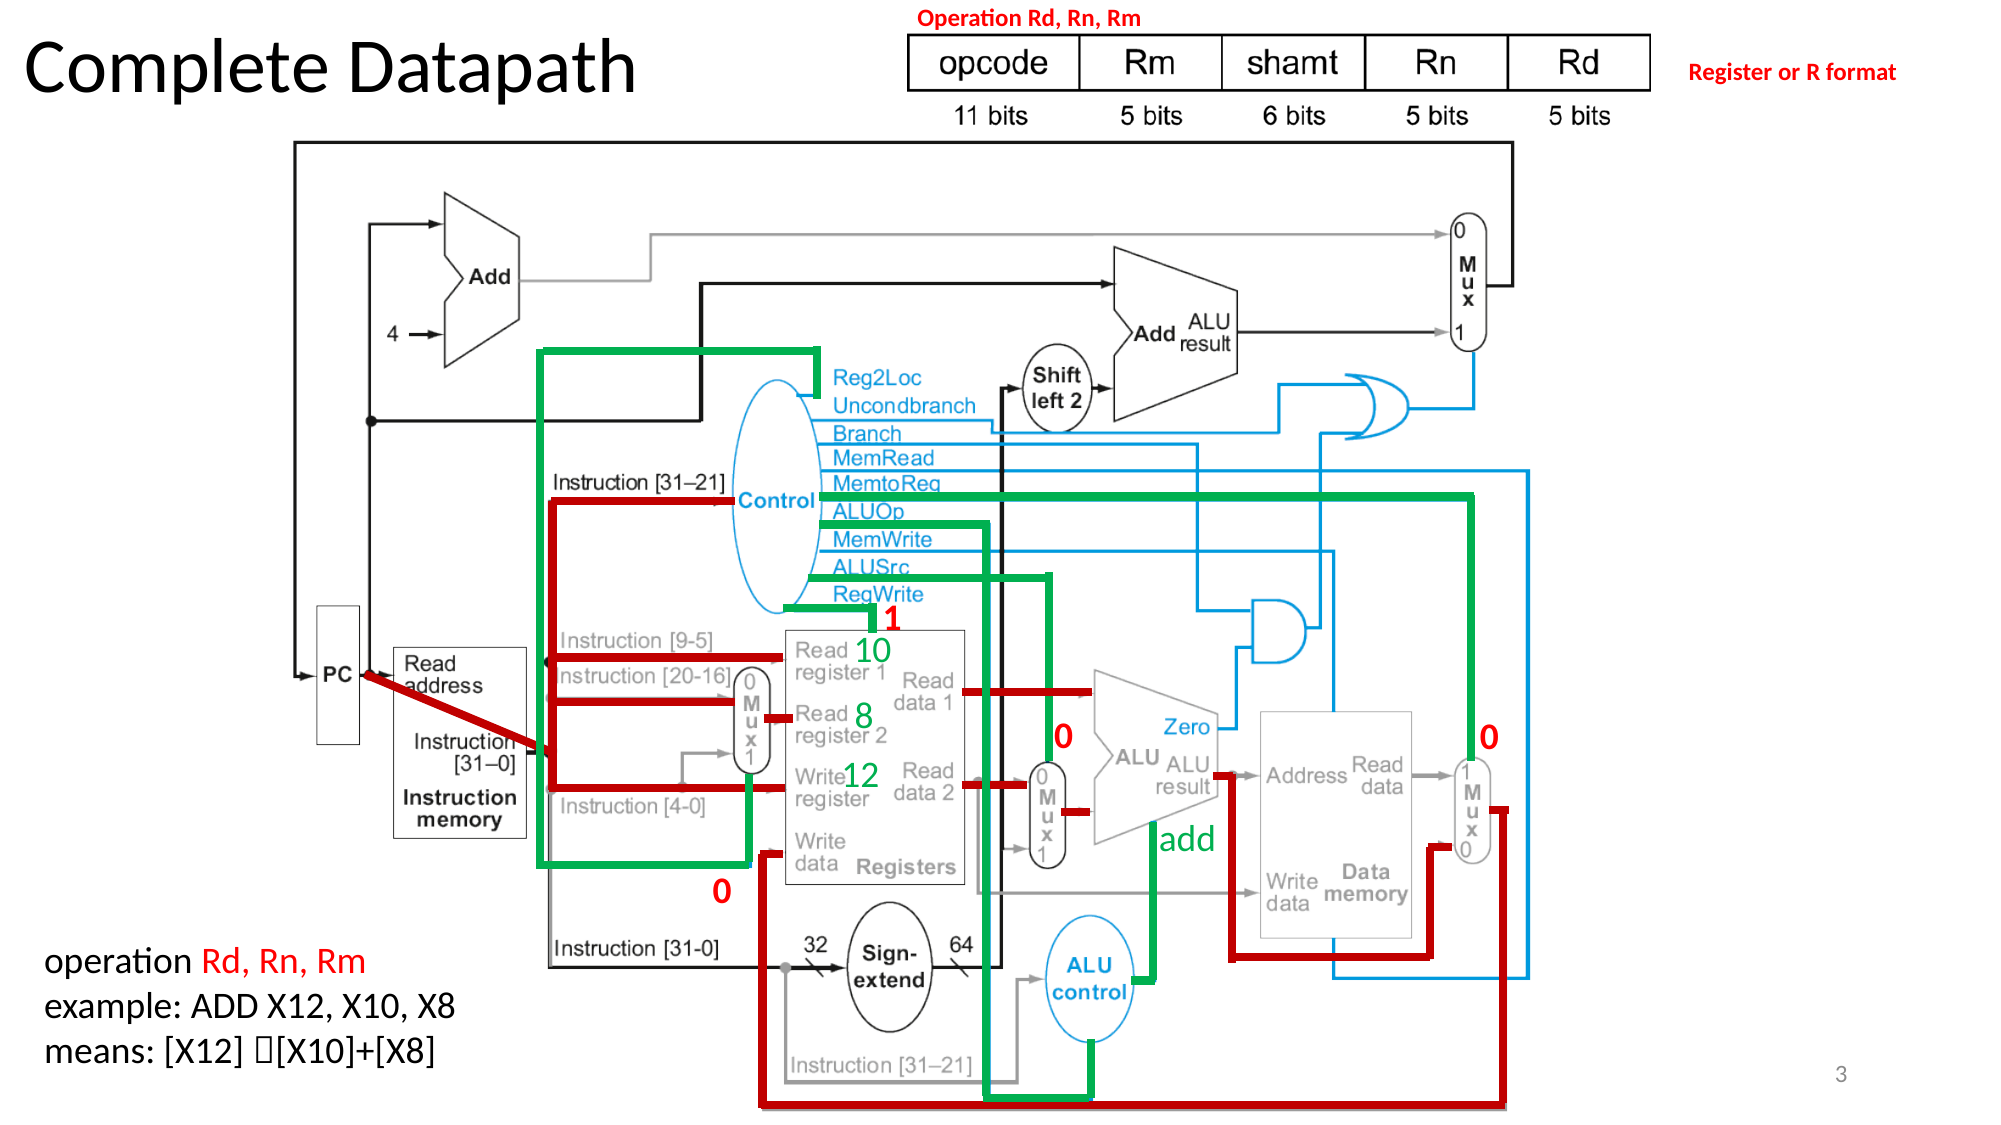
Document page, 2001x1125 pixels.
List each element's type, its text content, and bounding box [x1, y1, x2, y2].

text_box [826, 617, 907, 803]
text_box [364, 500, 539, 791]
picture [275, 30, 1651, 1125]
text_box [540, 500, 785, 791]
slide_number 3 [1539, 1042, 1863, 1103]
text_box Operation Rd, Rn, Rm [902, 0, 1157, 40]
text_box Register or R format [1674, 47, 1913, 93]
text_box Complete Datapath [0, 0, 686, 128]
text_box operation Rd, Rn, Rm example: ADD X12, X10, X8 means: [X12] [X10]+[X8] [29, 928, 275, 1079]
